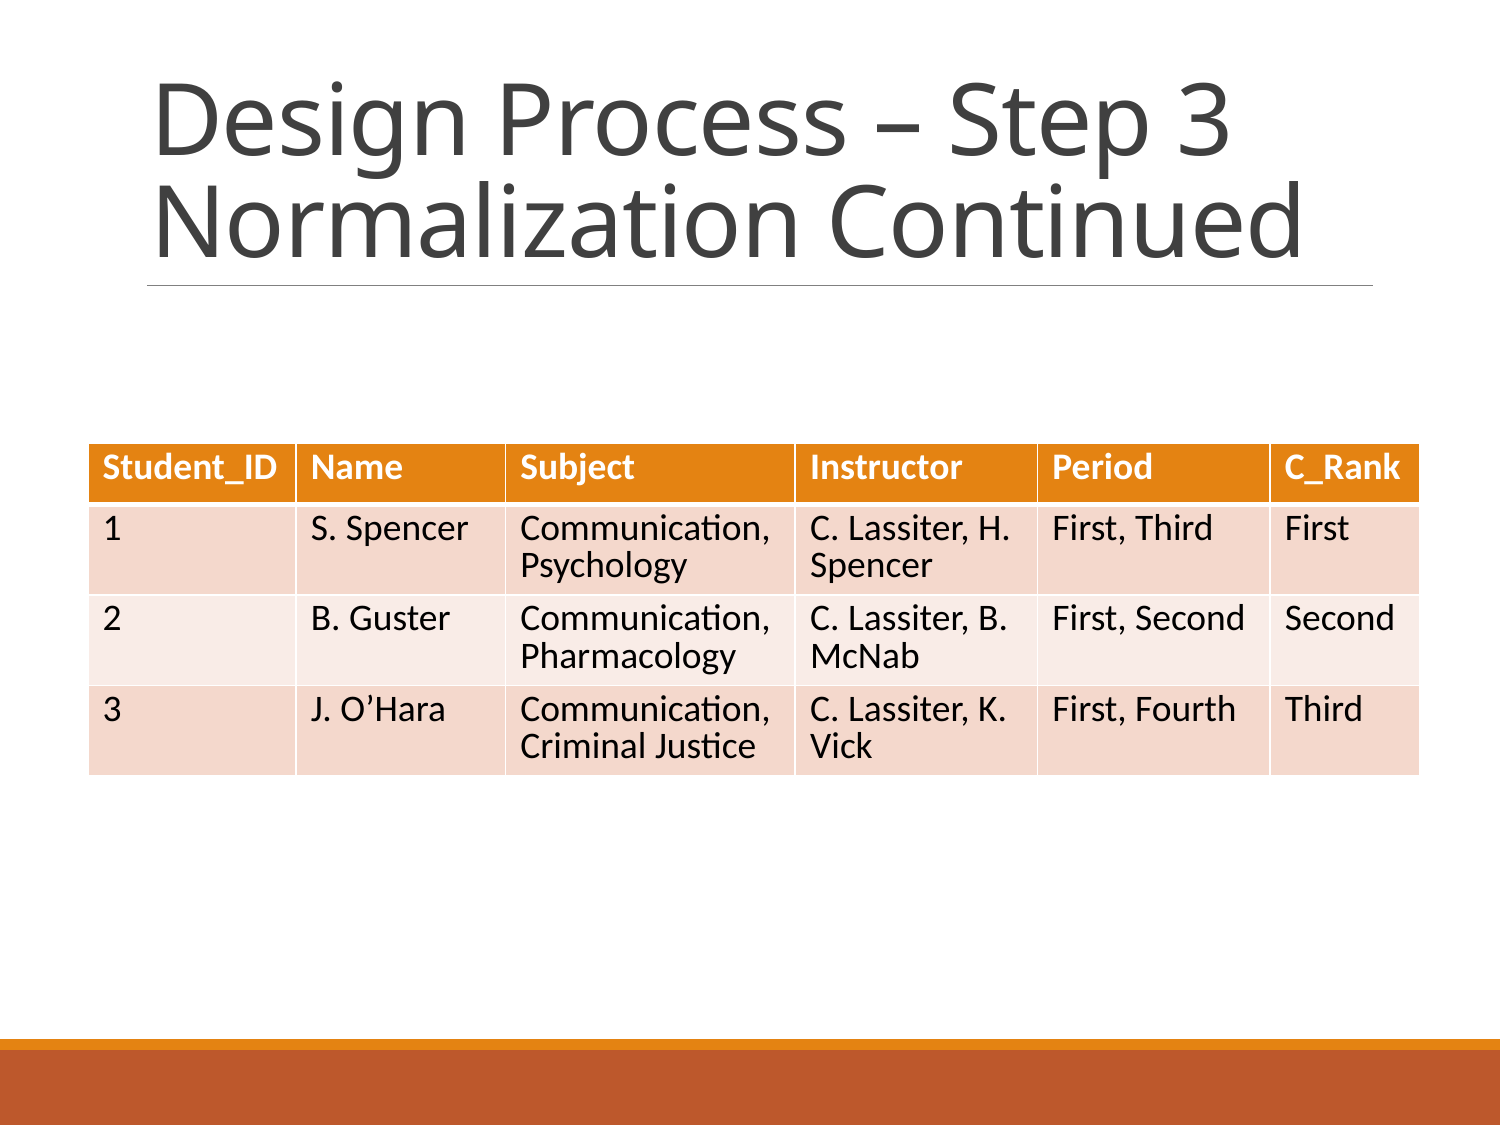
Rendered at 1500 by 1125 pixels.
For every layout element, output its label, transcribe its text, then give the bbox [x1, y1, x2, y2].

table_header Instructor [796, 444, 1037, 502]
table_cell Communication, Psychology [506, 507, 794, 594]
table_cell First, Second [1038, 596, 1269, 685]
table_cell Third [1271, 686, 1419, 775]
table_header Name [297, 444, 505, 502]
table_cell 1 [89, 507, 295, 594]
table_cell 2 [89, 596, 295, 685]
table_cell S. Spencer [297, 507, 505, 594]
table_cell B. Guster [297, 596, 505, 685]
table_header Subject [506, 444, 794, 502]
table_cell Communication, Criminal Justice [506, 686, 794, 775]
table_cell J. O’Hara [297, 686, 505, 775]
table_header C_Rank [1271, 444, 1419, 502]
table_header Period [1038, 444, 1269, 502]
table_cell C. Lassiter, B. McNab [796, 596, 1037, 685]
table_header Student_ID [89, 444, 295, 502]
table_cell C. Lassiter, H. Spencer [796, 507, 1037, 594]
table_cell C. Lassiter, K. Vick [796, 686, 1037, 775]
table_cell First, Third [1038, 507, 1269, 594]
table_cell Communication, Pharmacology [506, 596, 794, 685]
title Design Process – Step 3 Normalization Continued [135, 47, 1373, 285]
table_cell Second [1271, 596, 1419, 685]
table_cell First, Fourth [1038, 686, 1269, 775]
table_cell First [1271, 507, 1419, 594]
table_cell 3 [89, 686, 295, 775]
